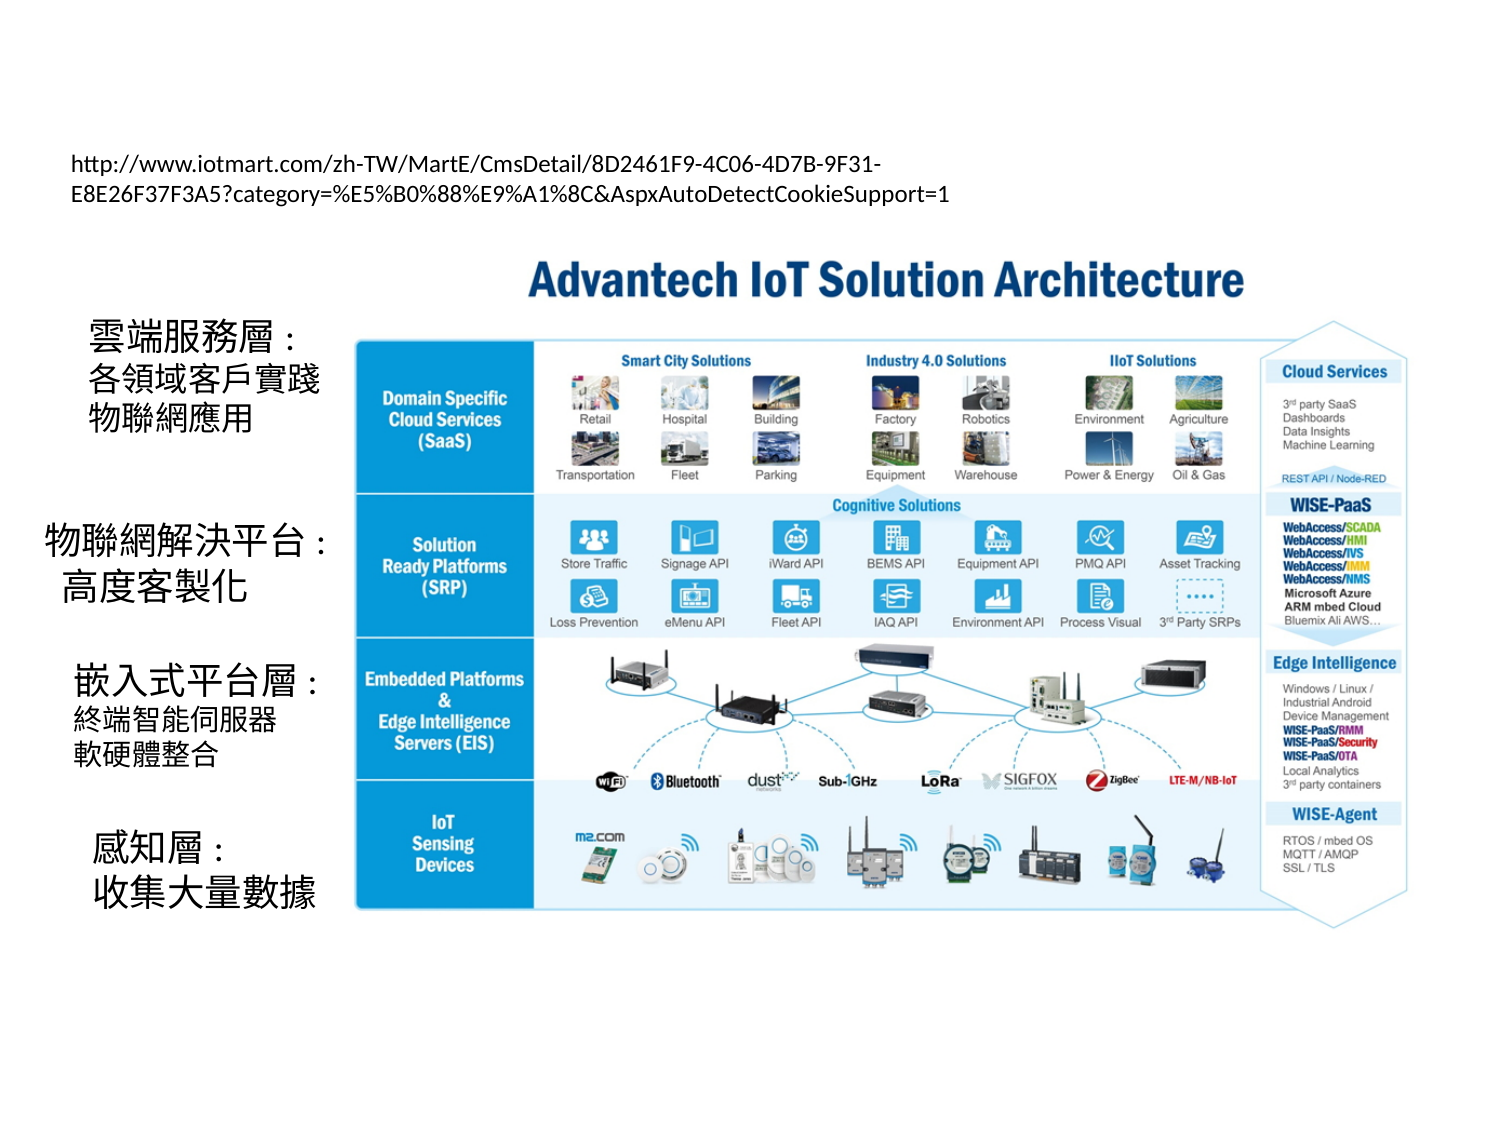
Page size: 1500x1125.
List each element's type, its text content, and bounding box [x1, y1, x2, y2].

text_box 雲端服務層: 各領域客戶實踐 物聯網應用 [73, 305, 337, 445]
text_box 感知層: 收集大量數據 [77, 817, 333, 922]
text_box http://www.iotmart.com/zh-TW/MartE/CmsDetail/8D2461F9-4C06-4D7B-9F31-E8E26F37F3A5?category=%E5%B0%88%E9%A1%8C&AspxAutoDetectCookieSupport=1 [56, 140, 984, 215]
text_box 物聯網解決平台: 高度客製化 [29, 510, 341, 615]
text_box 嵌入式平台層: 終端智能伺服器 軟硬體整合 [58, 649, 341, 779]
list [350, 225, 1419, 940]
